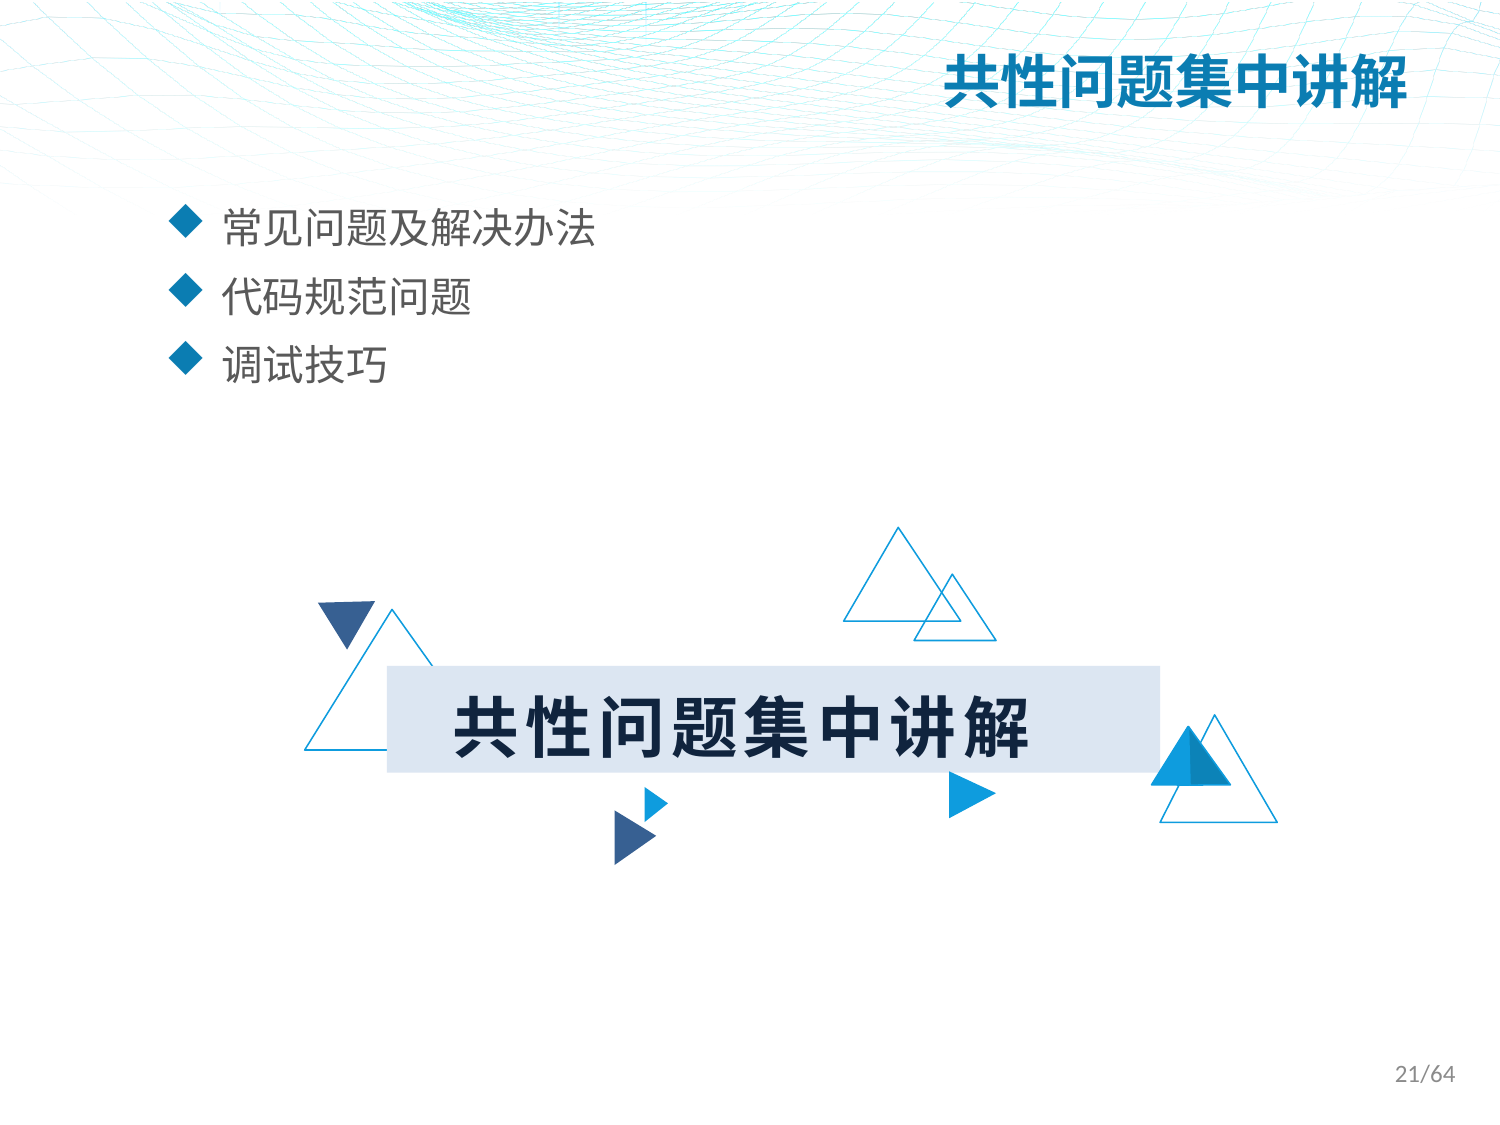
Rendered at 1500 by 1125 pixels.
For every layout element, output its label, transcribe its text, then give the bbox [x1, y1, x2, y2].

picture [0, 2, 1500, 215]
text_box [304, 527, 1278, 866]
title 共性问题集中讲解 [150, 45, 1424, 114]
list 常见问题及解决办法 代码规范问题 调试技巧 [150, 184, 1424, 894]
slide_number 21/64 [1120, 1042, 1471, 1103]
